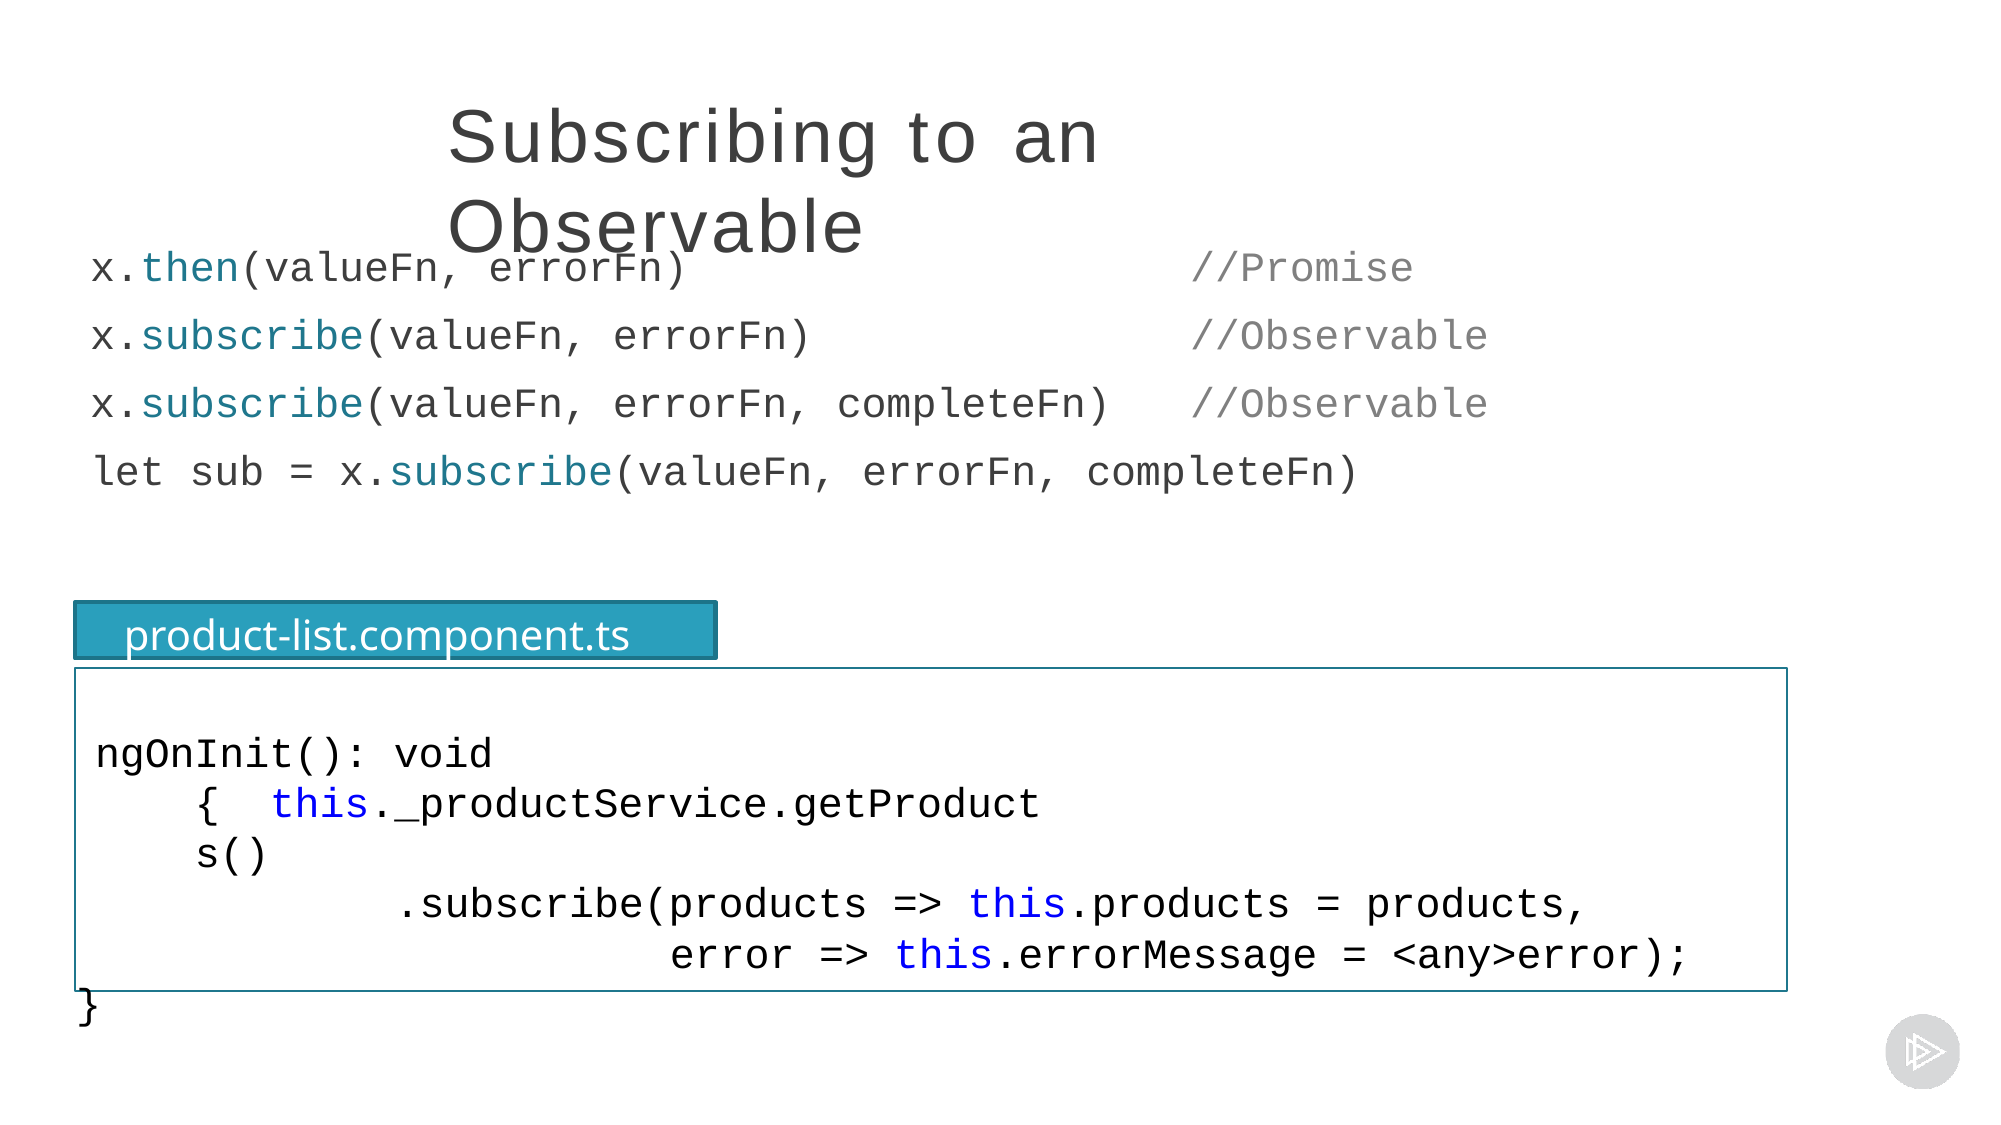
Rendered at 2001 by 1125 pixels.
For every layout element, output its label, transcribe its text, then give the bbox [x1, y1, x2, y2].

text_box [75, 668, 1787, 992]
text_box //Promise //Observable //Observable [1187, 219, 1493, 426]
text_box ngOnInit(): void { this._productService.getProducts() .subscribe(products => this.products = products, error => this.errorMessage = <any>error); } [75, 724, 1786, 1027]
text_box x.then(valueFn, errorFn) x.subscribe(valueFn, errorFn) x.subscribe(valueFn, errorFn, completeFn) [87, 219, 1118, 426]
text_box product-list.component.ts [74, 602, 716, 659]
picture [1885, 1014, 1960, 1089]
text_box let sub = x.subscribe(valueFn, errorFn, completeFn) [87, 441, 1368, 494]
title Subscribing to an Observable [445, 85, 1541, 276]
